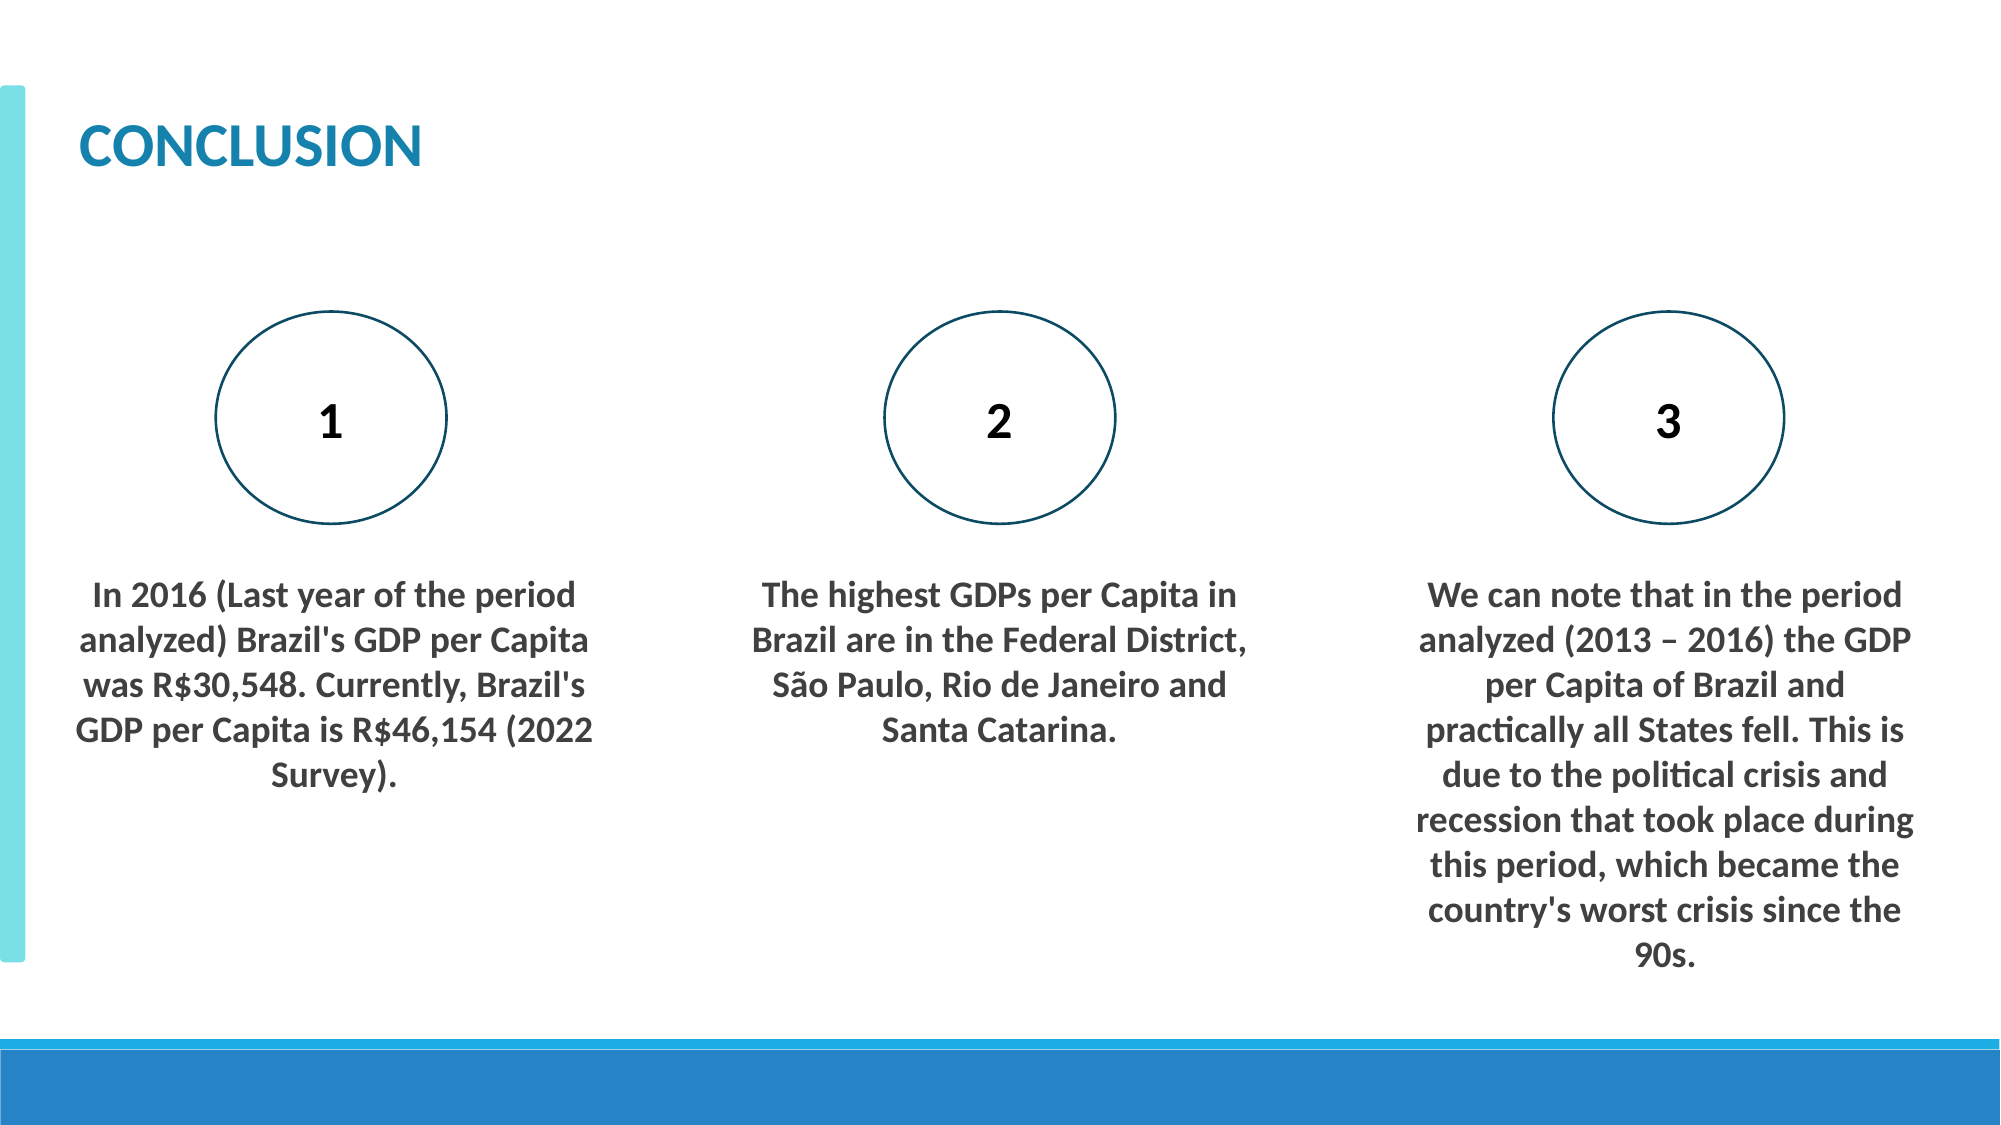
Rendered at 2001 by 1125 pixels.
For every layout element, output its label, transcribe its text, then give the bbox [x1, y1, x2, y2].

text_box In 2016 (Last year of the period analyzed) Brazil's GDP per Capita was R$30,548. Currently, Brazil's GDP per Capita is R$46,154 (2022 Survey). [57, 562, 612, 803]
text_box 1 [214, 310, 448, 526]
text_box 3 [1552, 310, 1786, 526]
text_box We can note that in the period analyzed (2013 – 2016) the GDP per Capita of Brazil and practically all States fell. This is due to the political crisis and recession that took place during this period, which became the country's worst crisis since the 90s. [1388, 562, 1943, 983]
text_box The highest GDPs per Capita in Brazil are in the Federal District, São Paulo, Rio de Janeiro and Santa Catarina. [723, 562, 1277, 758]
text_box CONCLUSION [57, 96, 447, 187]
text_box 2 [883, 310, 1117, 526]
text_box [0, 84, 27, 964]
